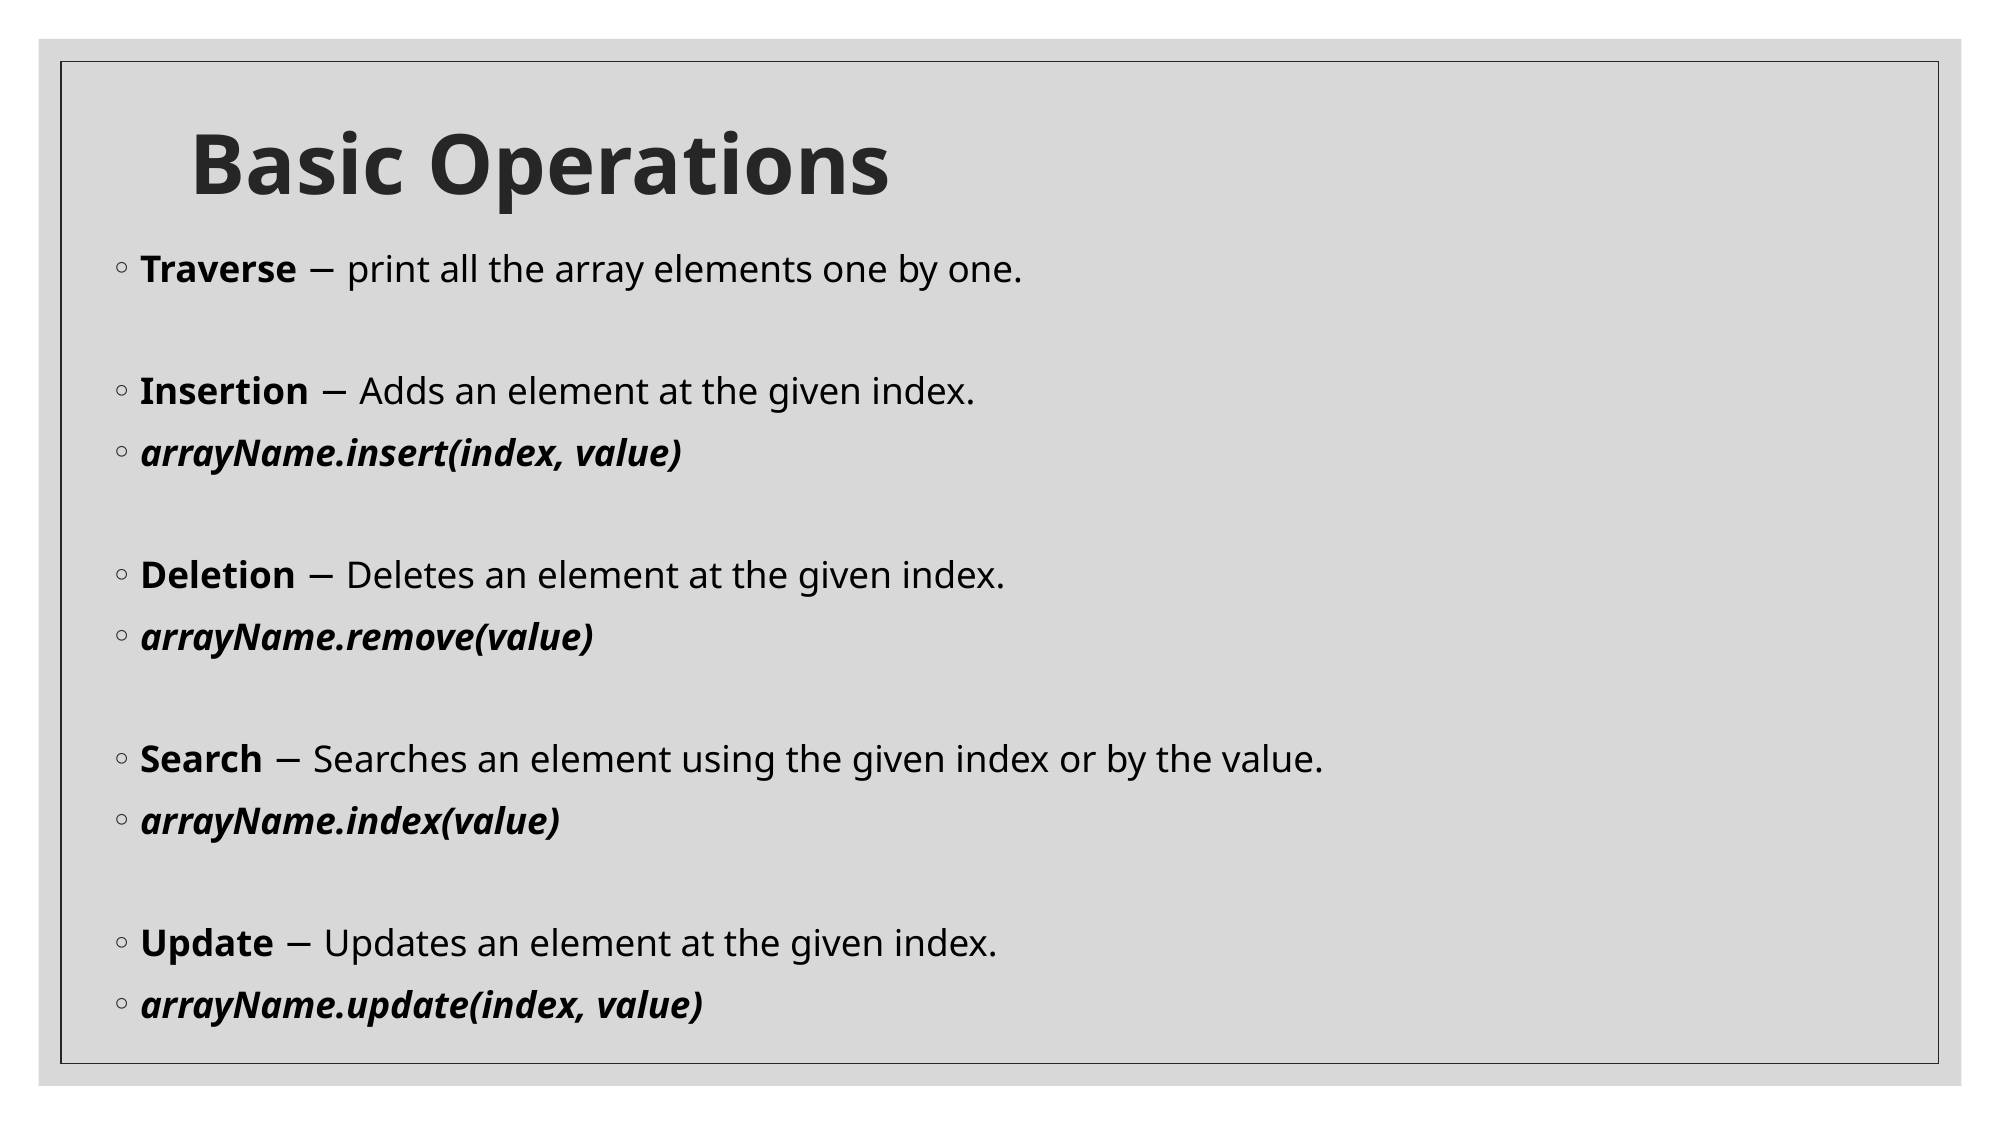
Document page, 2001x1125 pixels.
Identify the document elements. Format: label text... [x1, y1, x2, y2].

list Traverse − print all the array elements one by one. Insertion − Adds an element at the given index. arrayName.insert(index, value) Deletion − Deletes an element at the given index. arrayName.remove(value) Search − Searches an element using the given index or by the value. arrayName.index(value) Update − Updates an element at the given index. arrayName.update(index, value) [95, 233, 1825, 1038]
title Basic Operations [174, 105, 1825, 233]
